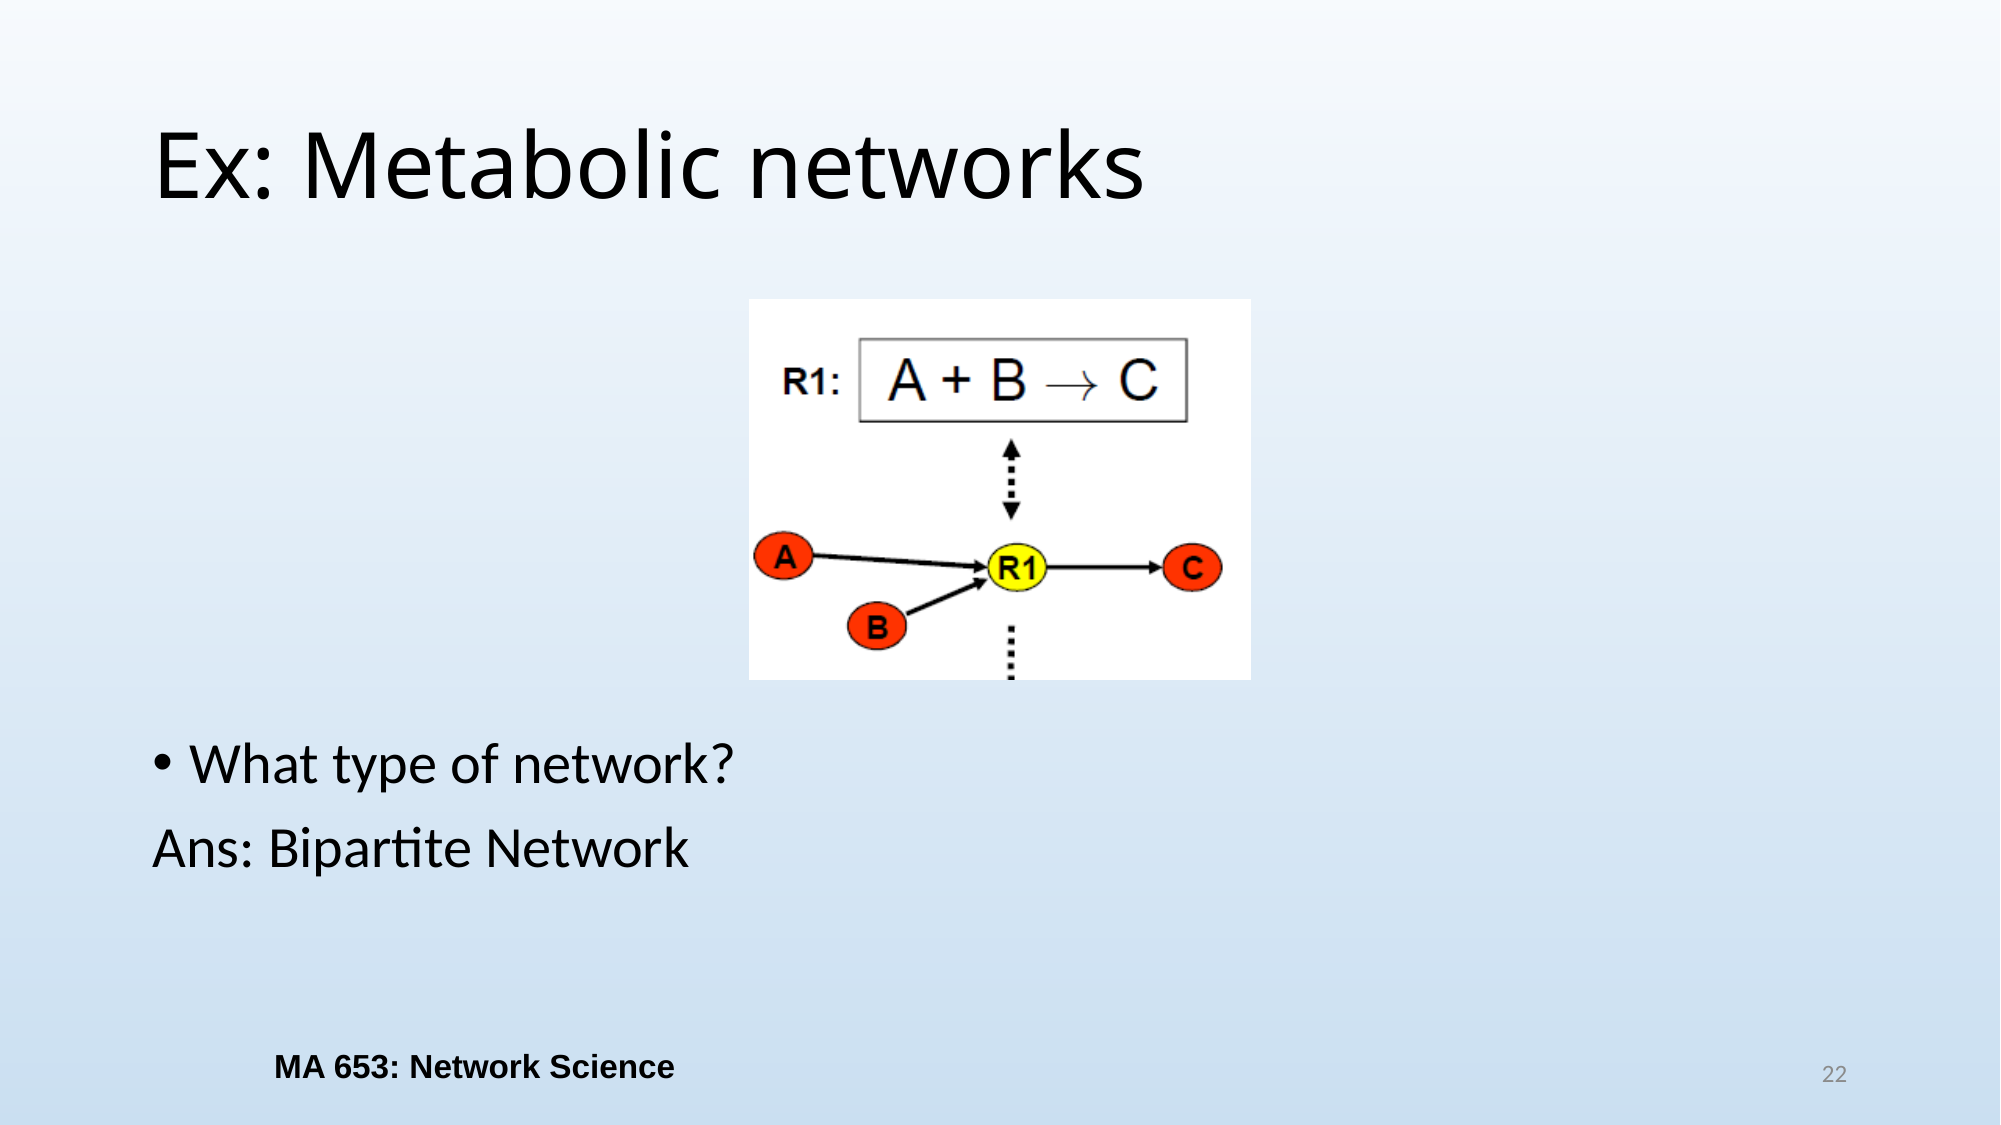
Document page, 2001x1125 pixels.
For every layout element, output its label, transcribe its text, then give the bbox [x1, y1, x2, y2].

list What type of network? Ans: Bipartite Network [137, 299, 1863, 1014]
picture [749, 299, 1251, 680]
slide_number 22 [1412, 1042, 1863, 1103]
title Ex: Metabolic networks [137, 59, 1863, 278]
footer MA 653: Network Science [137, 1035, 813, 1096]
